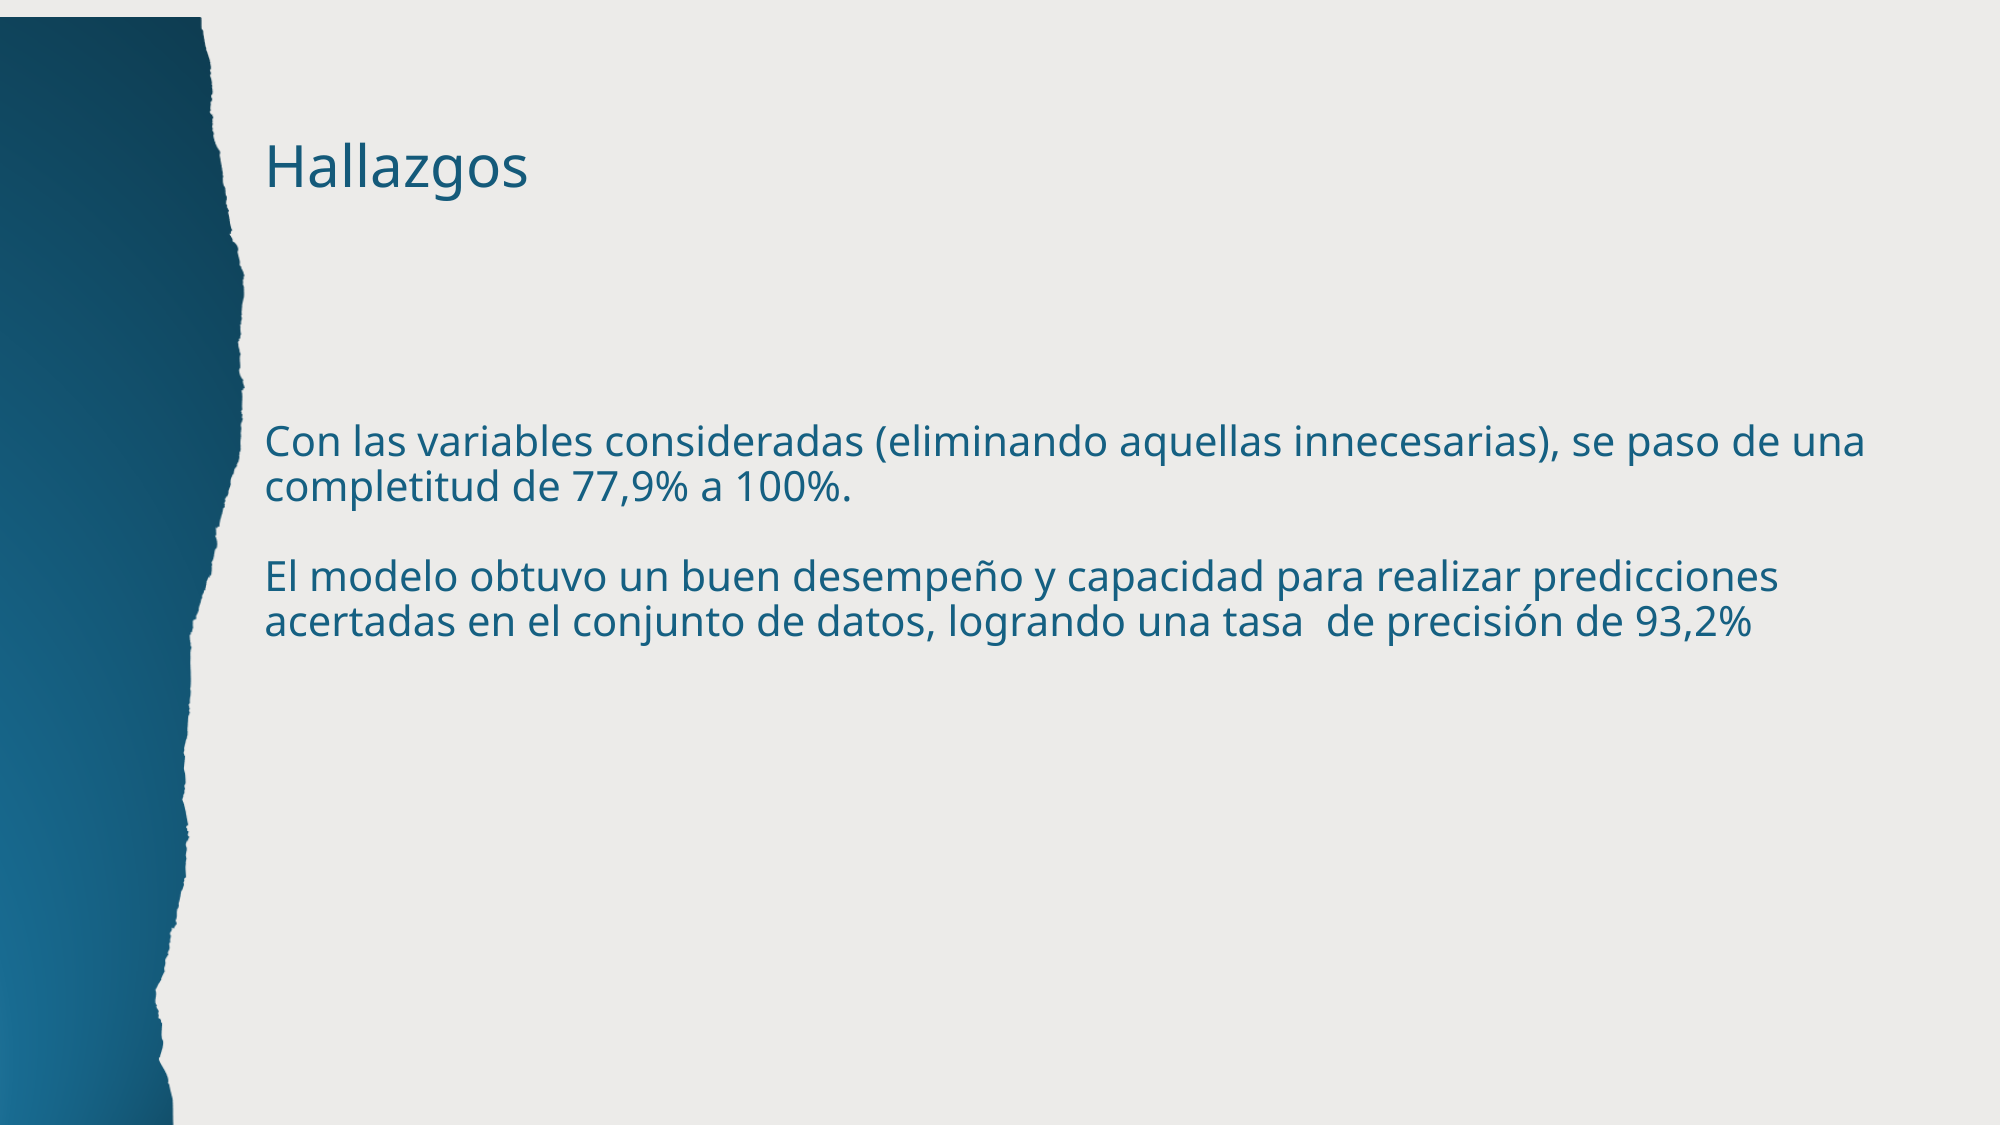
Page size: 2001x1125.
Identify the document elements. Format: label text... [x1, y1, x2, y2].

list Con las variables consideradas (eliminando aquellas innecesarias), se paso de una completitud de 77,9% a 100%. El modelo obtuvo un buen desempeño y capacidad para realizar predicciones acertadas en el conjunto de datos, logrando una tasa de precisión de 93,2% [346, 412, 1949, 730]
title Hallazgos [346, 59, 1863, 278]
picture [0, 17, 346, 1125]
